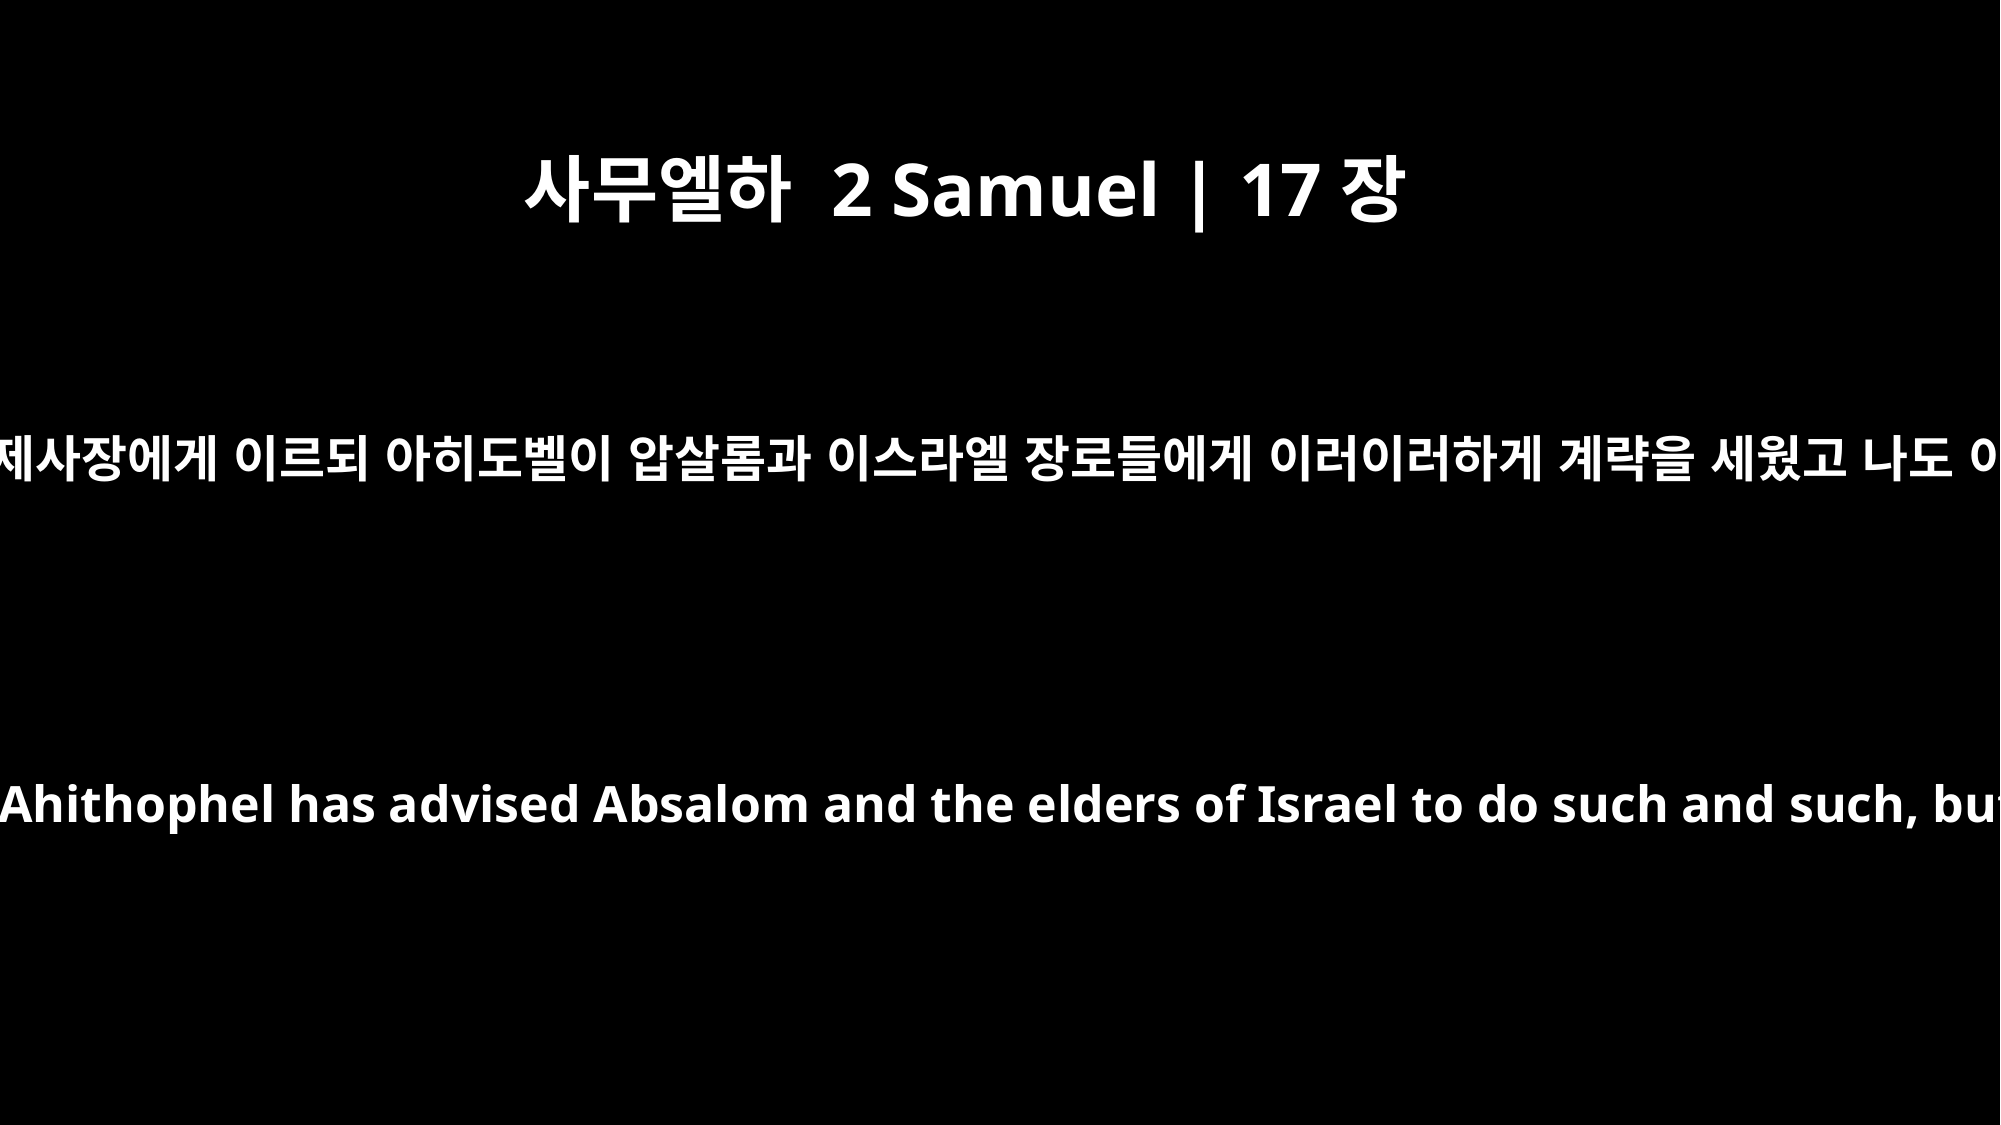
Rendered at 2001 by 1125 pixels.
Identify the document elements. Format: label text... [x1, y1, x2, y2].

text_box 사무엘하 2 Samuel | 17장 [509, 136, 1423, 239]
text_box 15 이에 후새가 사독과 아비아달 두 제사장에게 이르되 아히도벨이 압살롬과 이스라엘 장로들에게 이러이러하게 계략을 세웠고 나도 이러이러하게 계략을 세웠으니 [0, 359, 2000, 495]
text_box Hushai told Zadok and Abiathar, the priests, "Ahithophel has advised Absalom and the elders of Israel to do such and such, but I have advised them to do so and so. [0, 764, 2000, 840]
